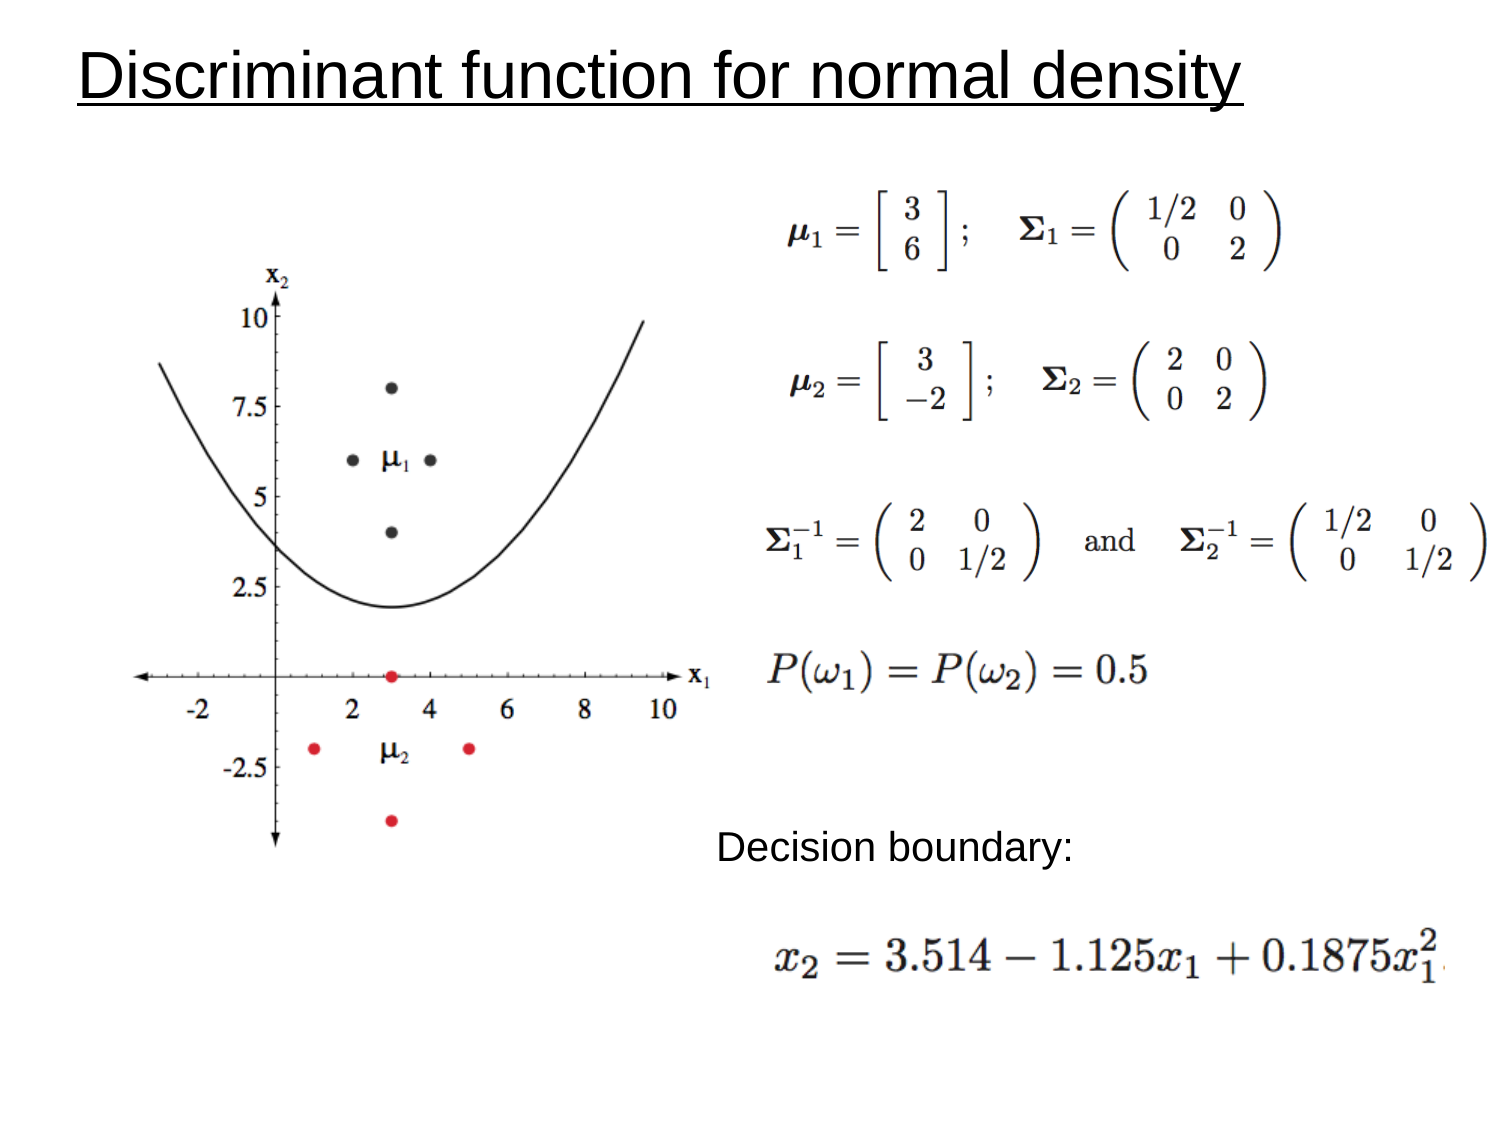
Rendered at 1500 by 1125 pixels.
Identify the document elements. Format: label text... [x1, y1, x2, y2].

picture [787, 324, 1277, 440]
text_box Discriminant function for normal density [62, 24, 1338, 125]
text_box Decision boundary: [701, 812, 1089, 878]
picture [762, 162, 1288, 294]
picture [749, 474, 1492, 594]
picture [87, 239, 738, 869]
picture [762, 637, 1151, 702]
picture [774, 899, 1445, 1001]
